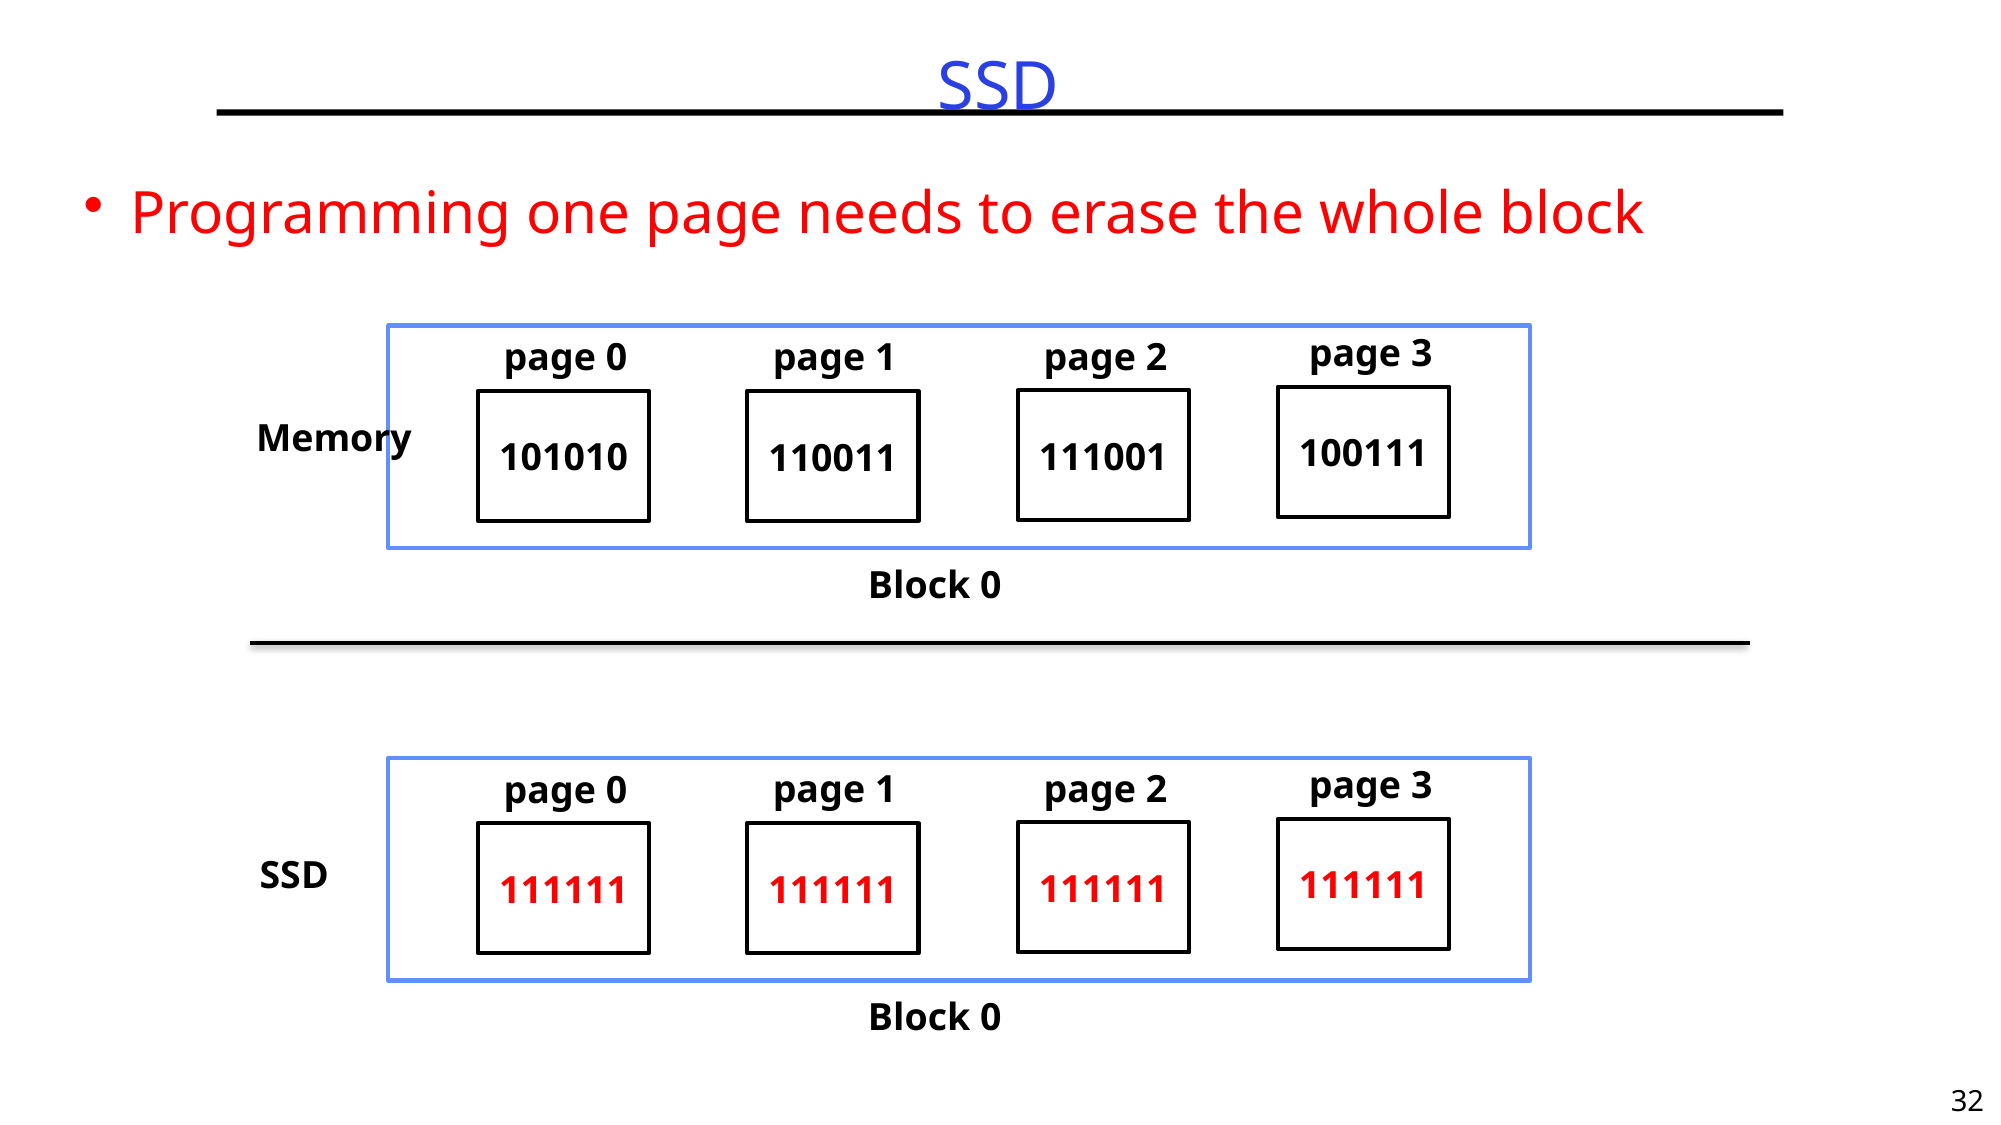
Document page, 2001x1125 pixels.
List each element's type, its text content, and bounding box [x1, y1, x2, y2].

text_box page 0 [488, 326, 643, 386]
text_box 101010 [476, 389, 651, 523]
text_box 111111 [745, 821, 921, 955]
text_box page 3 [1294, 753, 1448, 814]
text_box page 3 [1294, 321, 1448, 382]
text_box 111111 [1276, 817, 1451, 951]
text_box [386, 756, 1532, 983]
text_box page 2 [1028, 325, 1183, 386]
text_box 100111 [1276, 385, 1451, 519]
text_box page 2 [1028, 757, 1183, 818]
title SSD [68, 45, 1929, 133]
text_box 111111 [1016, 820, 1191, 954]
text_box Memory [241, 406, 427, 467]
text_box page 1 [758, 758, 912, 818]
text_box Block 0 [853, 553, 1017, 613]
text_box 111111 [476, 821, 651, 955]
text_box Block 0 [853, 985, 1017, 1046]
text_box SSD [244, 844, 344, 904]
text_box 110011 [745, 389, 921, 523]
text_box 111001 [1016, 388, 1191, 522]
text_box page 1 [758, 325, 912, 386]
text_box page 0 [488, 758, 643, 818]
list Programming one page needs to erase the whole block [68, 176, 1929, 1080]
